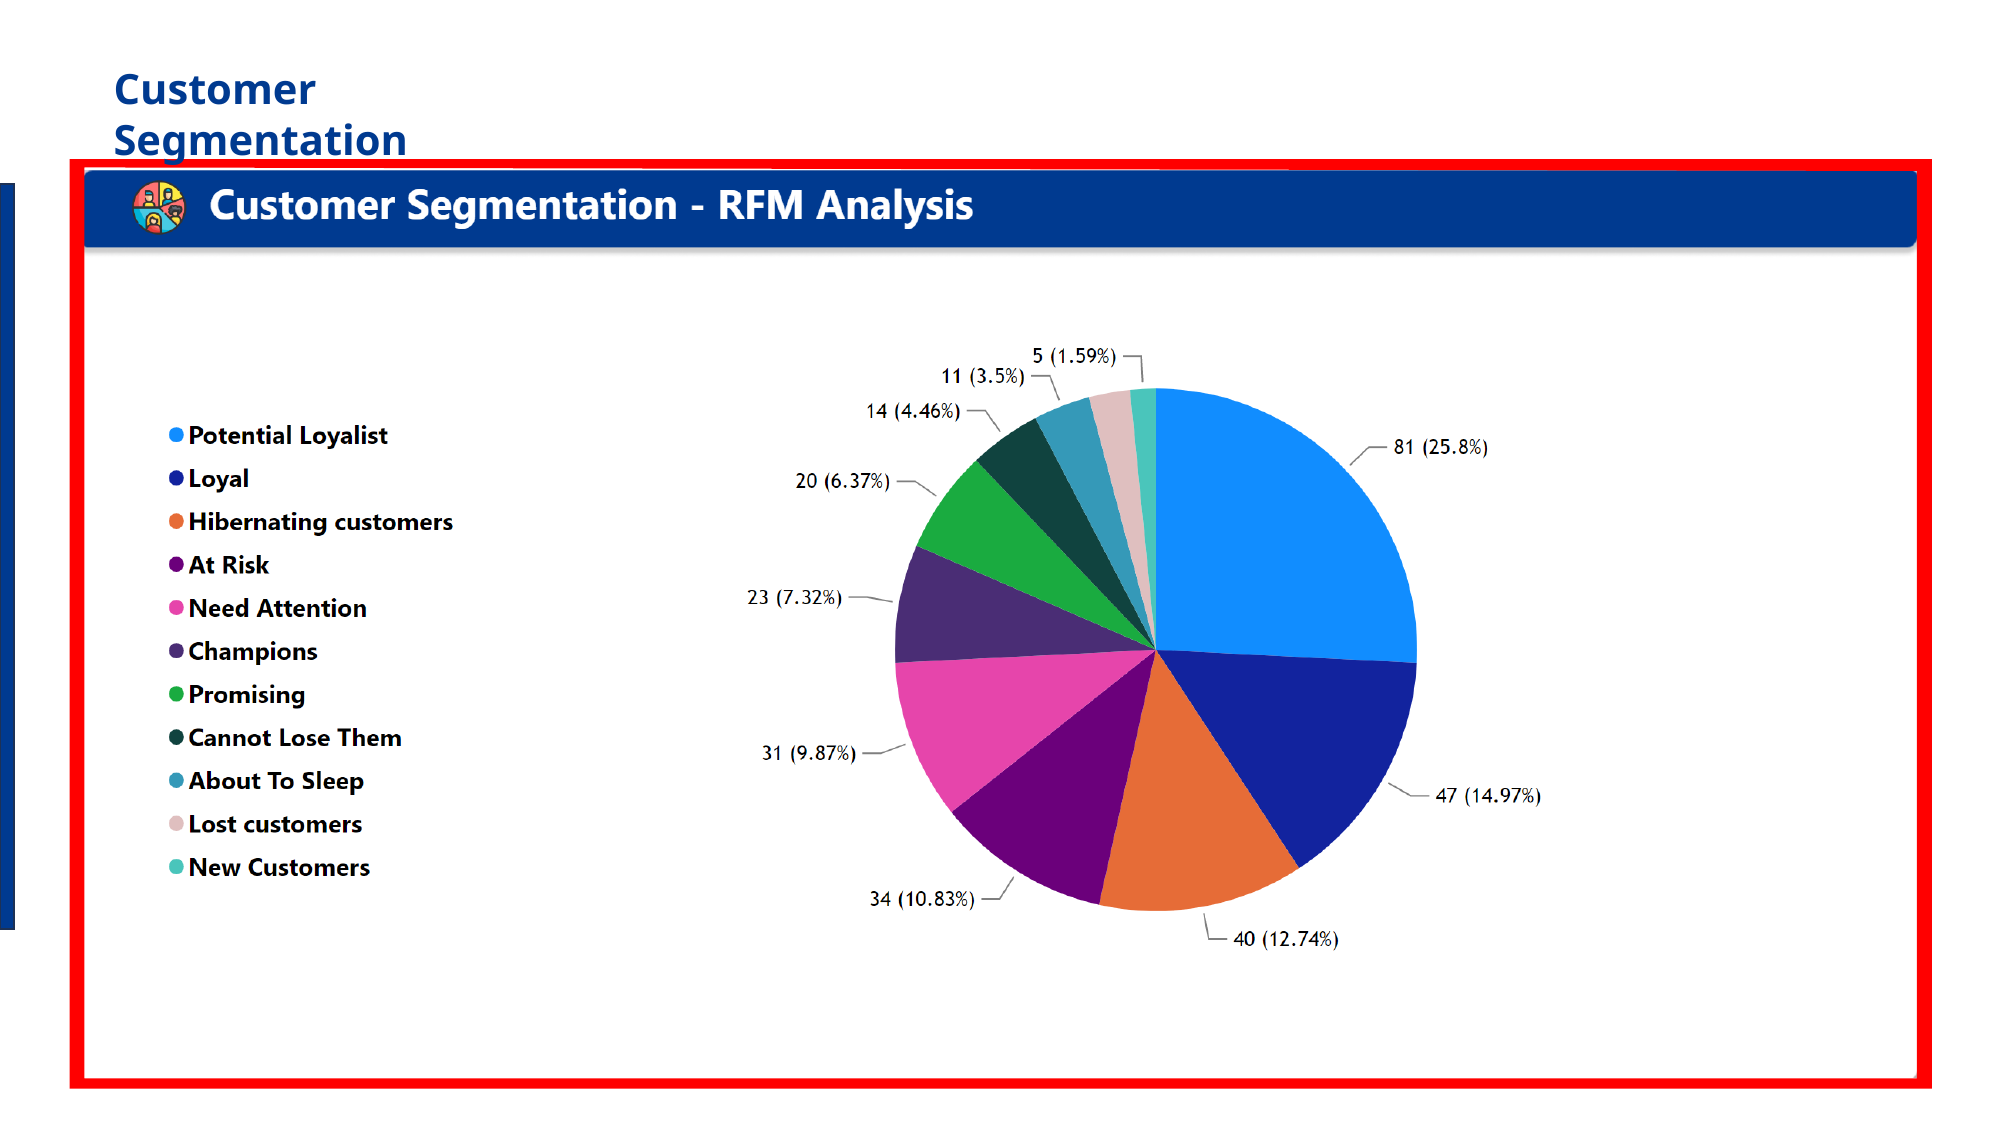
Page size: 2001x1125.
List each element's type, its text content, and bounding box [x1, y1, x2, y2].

text_box Customer Segmentation [98, 55, 626, 170]
picture [81, 170, 1918, 1078]
text_box [0, 183, 15, 930]
text_box [69, 158, 1933, 1090]
